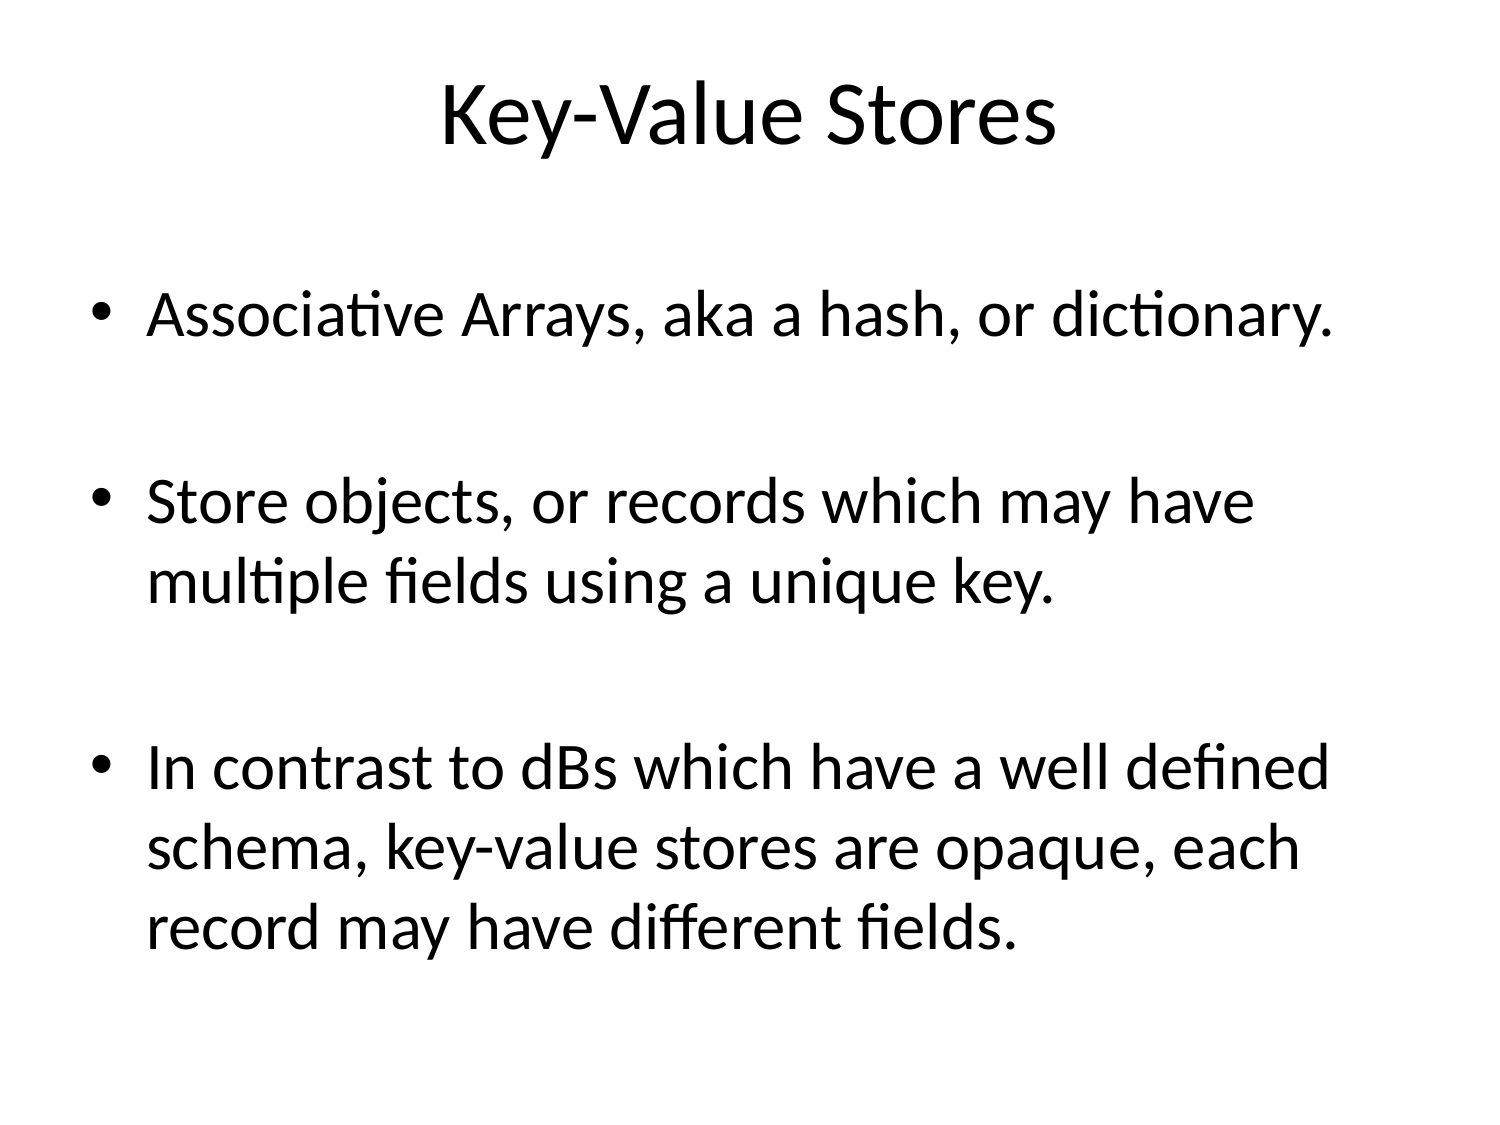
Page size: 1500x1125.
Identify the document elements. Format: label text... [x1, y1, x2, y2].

list Associative Arrays, aka a hash, or dictionary. Store objects, or records which may have multiple fields using a unique key. In contrast to dBs which have a well defined schema, key-value stores are opaque, each record may have different fields. [75, 262, 1425, 1005]
title Key-Value Stores [75, 45, 1425, 233]
